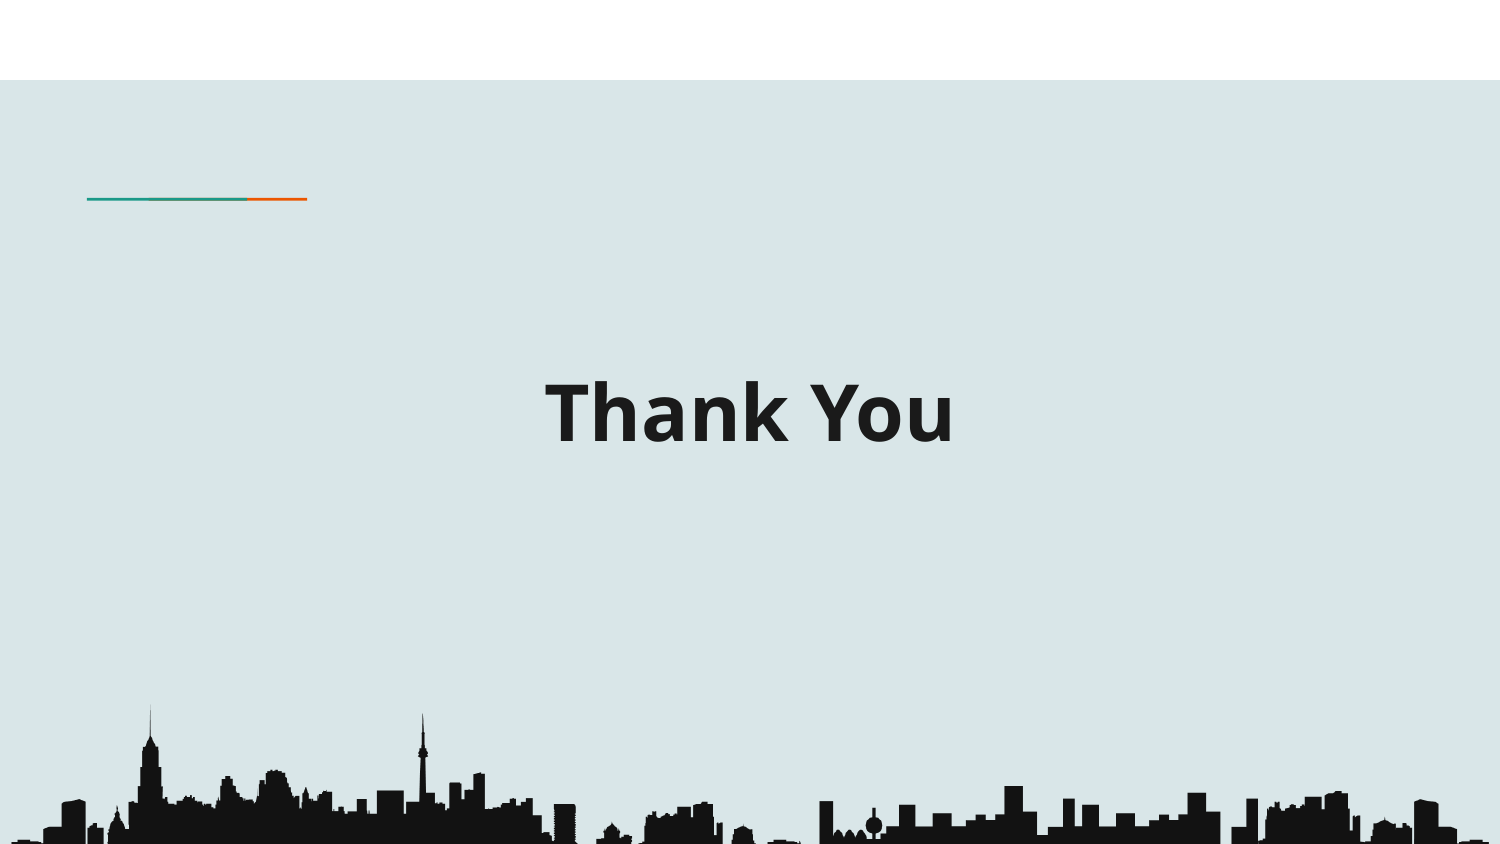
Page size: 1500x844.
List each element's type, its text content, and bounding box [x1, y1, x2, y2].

picture [0, 701, 1500, 844]
text_box Thank You [119, 347, 1381, 473]
